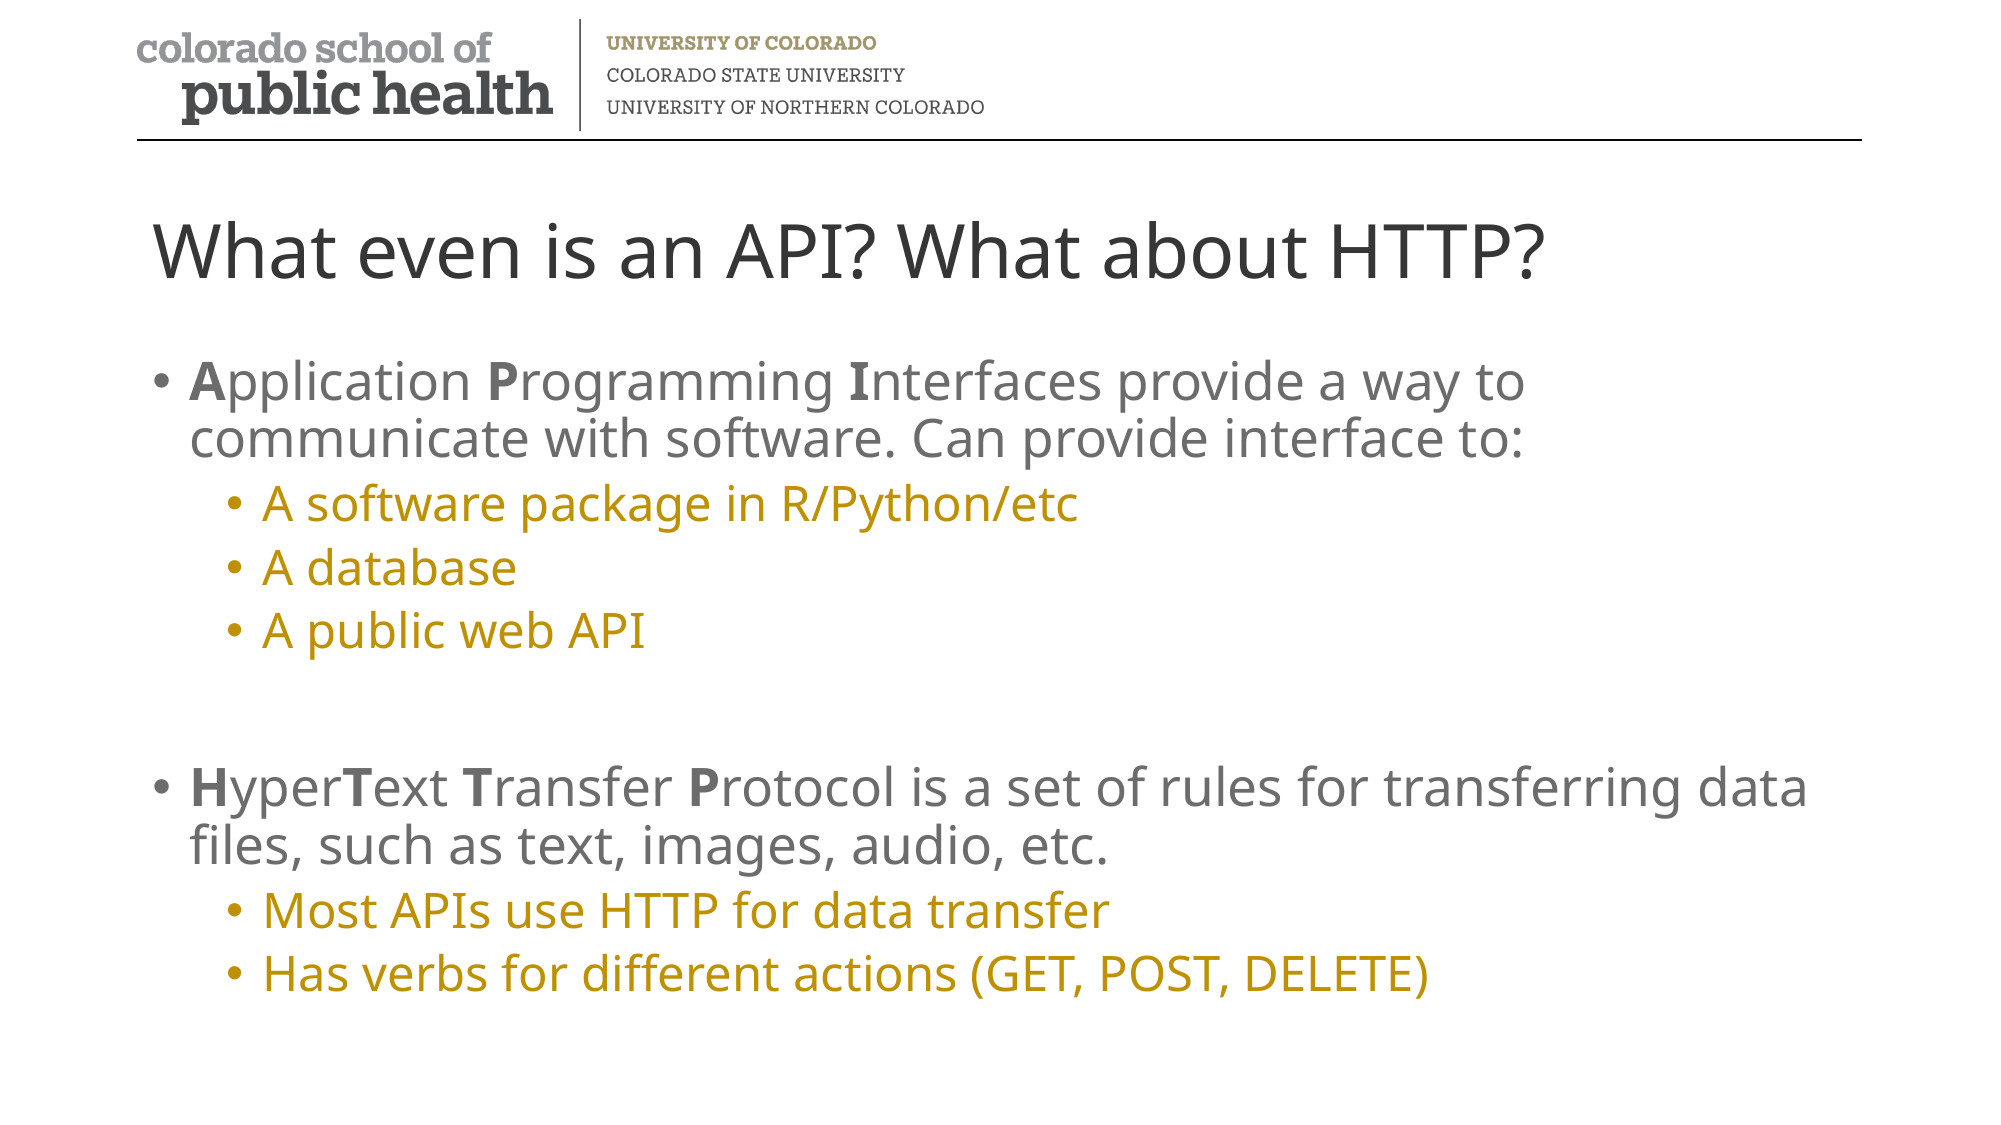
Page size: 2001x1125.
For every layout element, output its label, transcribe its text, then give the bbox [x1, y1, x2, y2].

title What even is an API? What about HTTP? [137, 170, 1863, 338]
list Application Programming Interfaces provide a way to communicate with software. Can provide interface to: A software package in R/Python/etc A database A public web API HyperText Transfer Protocol is a set of rules for transferring data files, such as text, images, audio, etc. Most APIs use HTTP for data transfer Has verbs for different actions (GET, POST, DELETE) [137, 347, 1863, 1014]
picture [137, 19, 984, 131]
